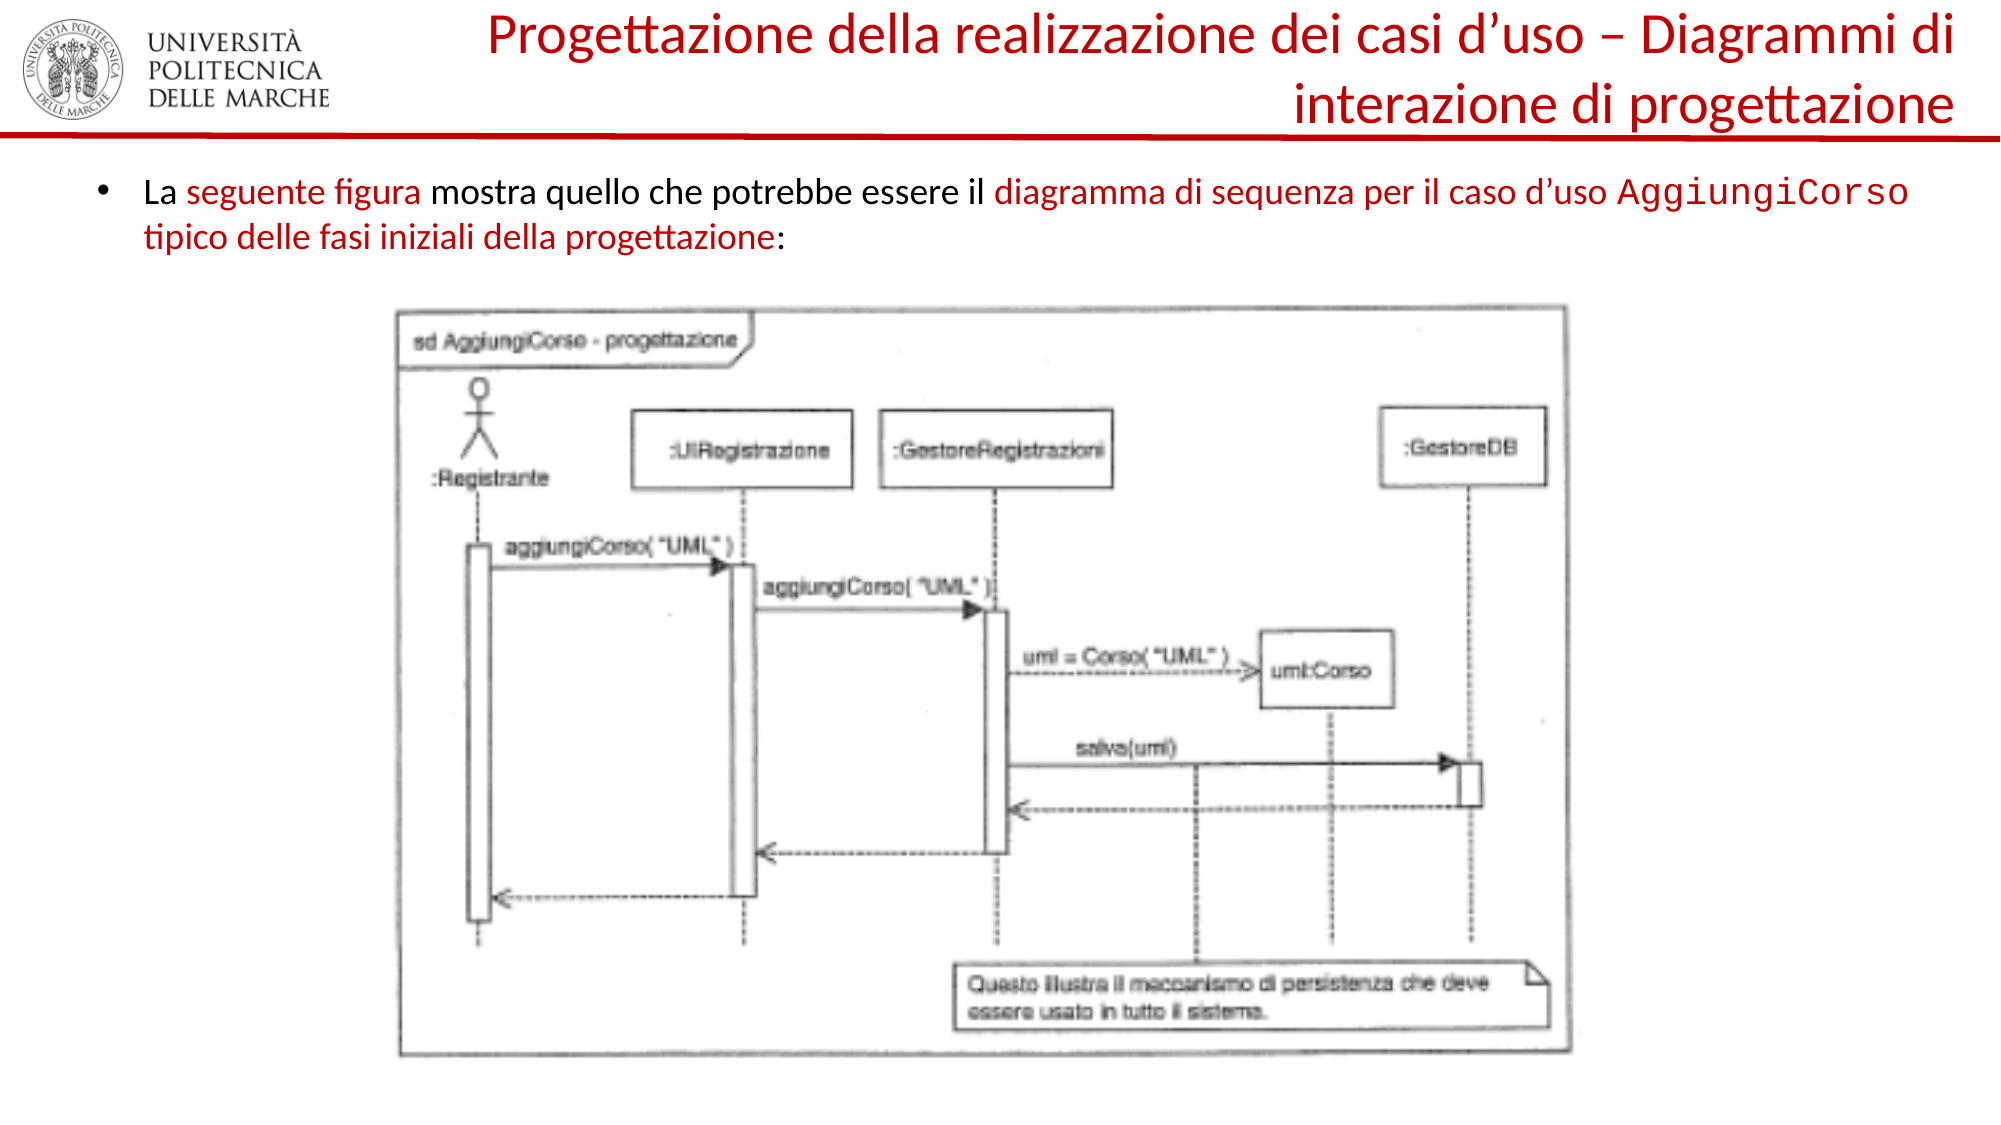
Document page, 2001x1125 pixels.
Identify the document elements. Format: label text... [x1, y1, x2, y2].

text_box Progettazione della realizzazione dei casi d’uso – Diagrammi di interazione di progettazione [472, 139, 1971, 143]
text_box La seguente figura mostra quello che potrebbe essere il diagramma di sequenza per il caso d’uso AggiungiCorso tipico delle fasi iniziali della progettazione: [82, 159, 1932, 310]
text_box Progettazione della realizzazione dei casi d’uso – Diagrammi di interazione di progettazione [472, 0, 1971, 135]
picture [23, 17, 329, 122]
picture [363, 285, 1651, 1090]
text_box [0, 135, 2000, 139]
